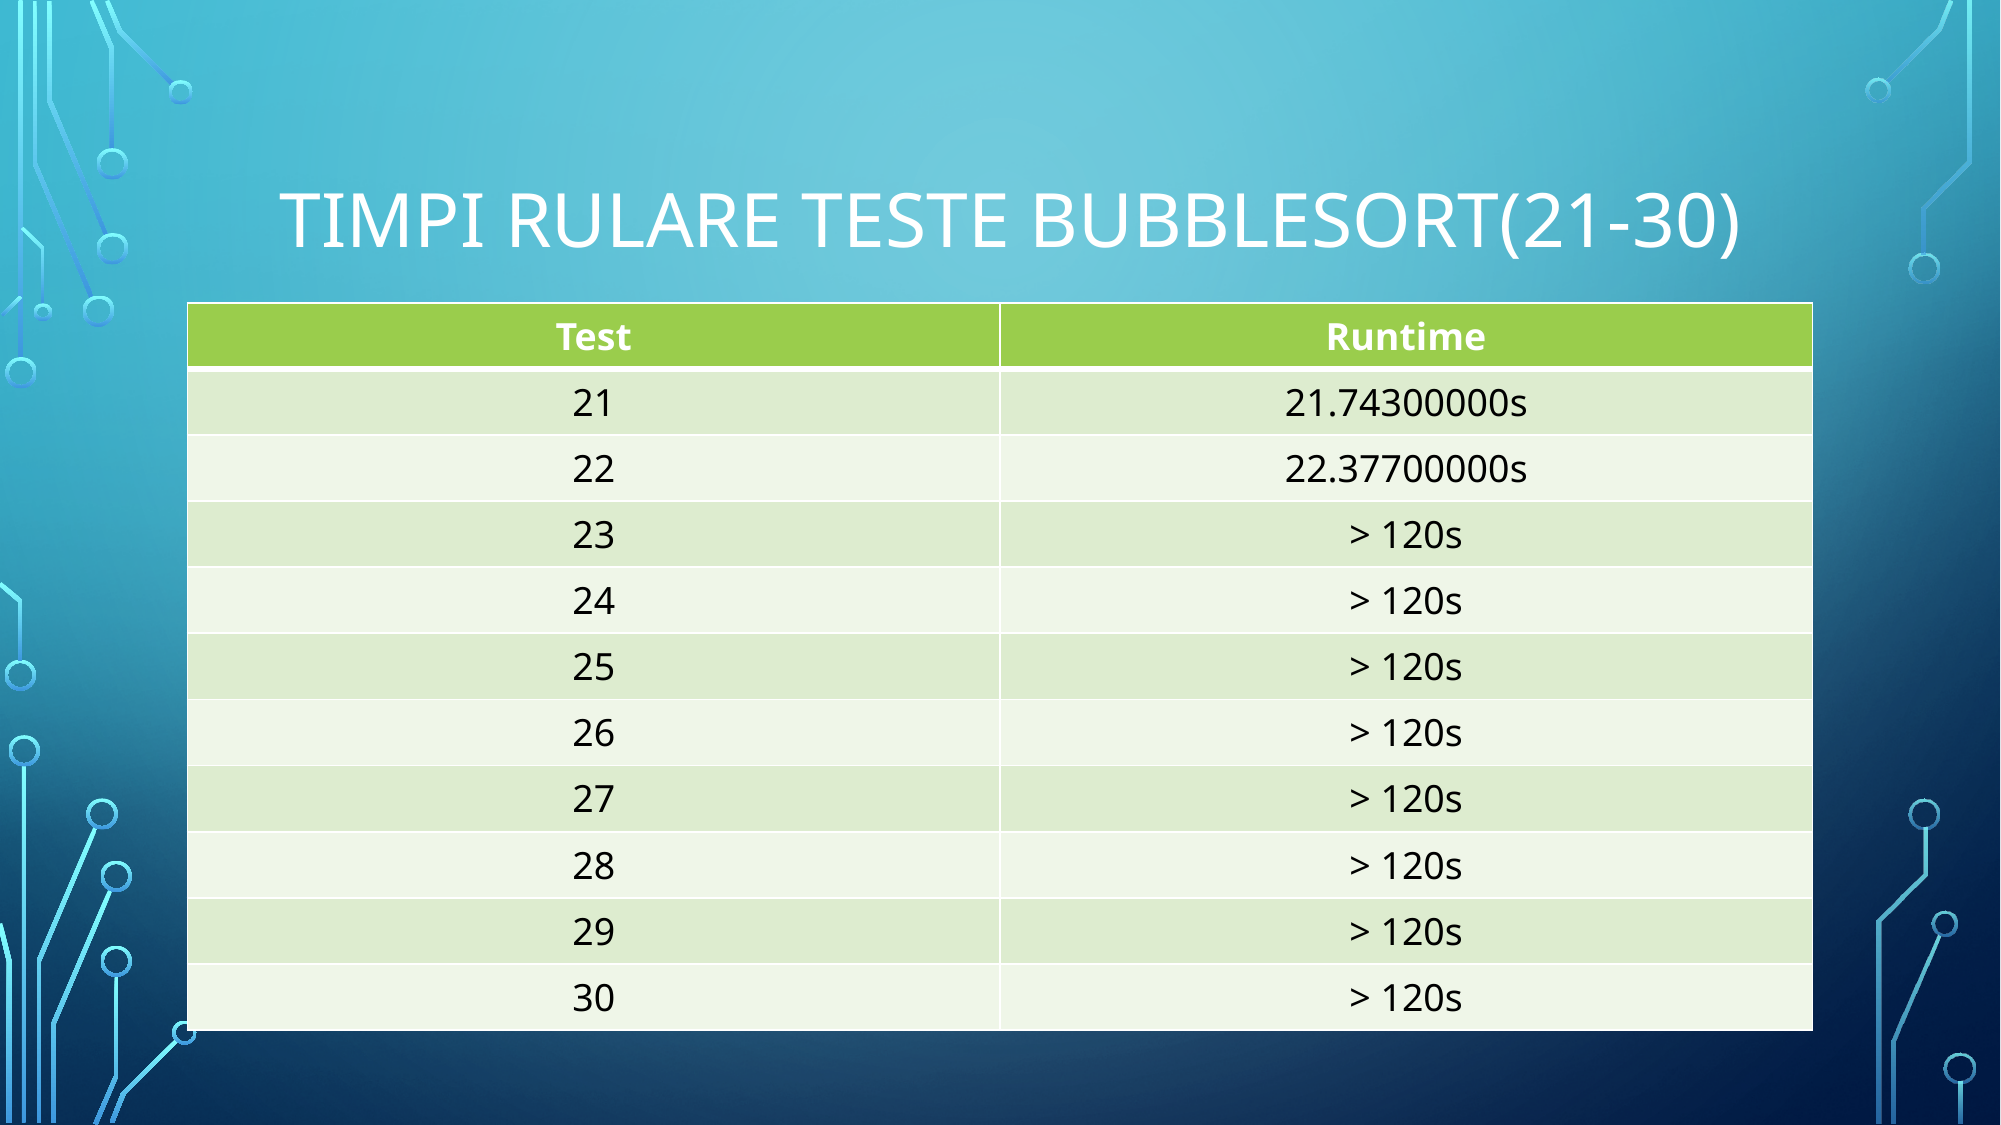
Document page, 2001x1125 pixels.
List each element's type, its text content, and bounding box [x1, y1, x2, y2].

table_cell > 120s [1001, 568, 1812, 632]
table_cell > 120s [1001, 833, 1812, 897]
table_cell > 120s [1001, 634, 1812, 699]
table_cell 24 [188, 568, 999, 632]
title Timpi rulare teste bubblesort(21-30) [221, 94, 1800, 302]
table_cell 23 [188, 502, 999, 566]
table_cell 28 [188, 833, 999, 897]
table_cell 22.37700000s [1001, 436, 1812, 500]
table_cell > 120s [1001, 899, 1812, 963]
table_cell > 120s [1001, 766, 1812, 831]
table_cell 27 [188, 766, 999, 831]
table_cell 30 [188, 965, 999, 1029]
table_cell > 120s [1001, 502, 1812, 566]
table_cell 21 [188, 372, 999, 434]
table_header Runtime [1001, 304, 1812, 366]
table_cell 25 [188, 634, 999, 699]
table_cell > 120s [1001, 700, 1812, 765]
table_cell 29 [188, 899, 999, 963]
table_cell 21.74300000s [1001, 372, 1812, 434]
table_cell 26 [188, 700, 999, 765]
table_cell > 120s [1001, 965, 1812, 1029]
table_header Test [188, 304, 999, 366]
table_cell 22 [188, 436, 999, 500]
